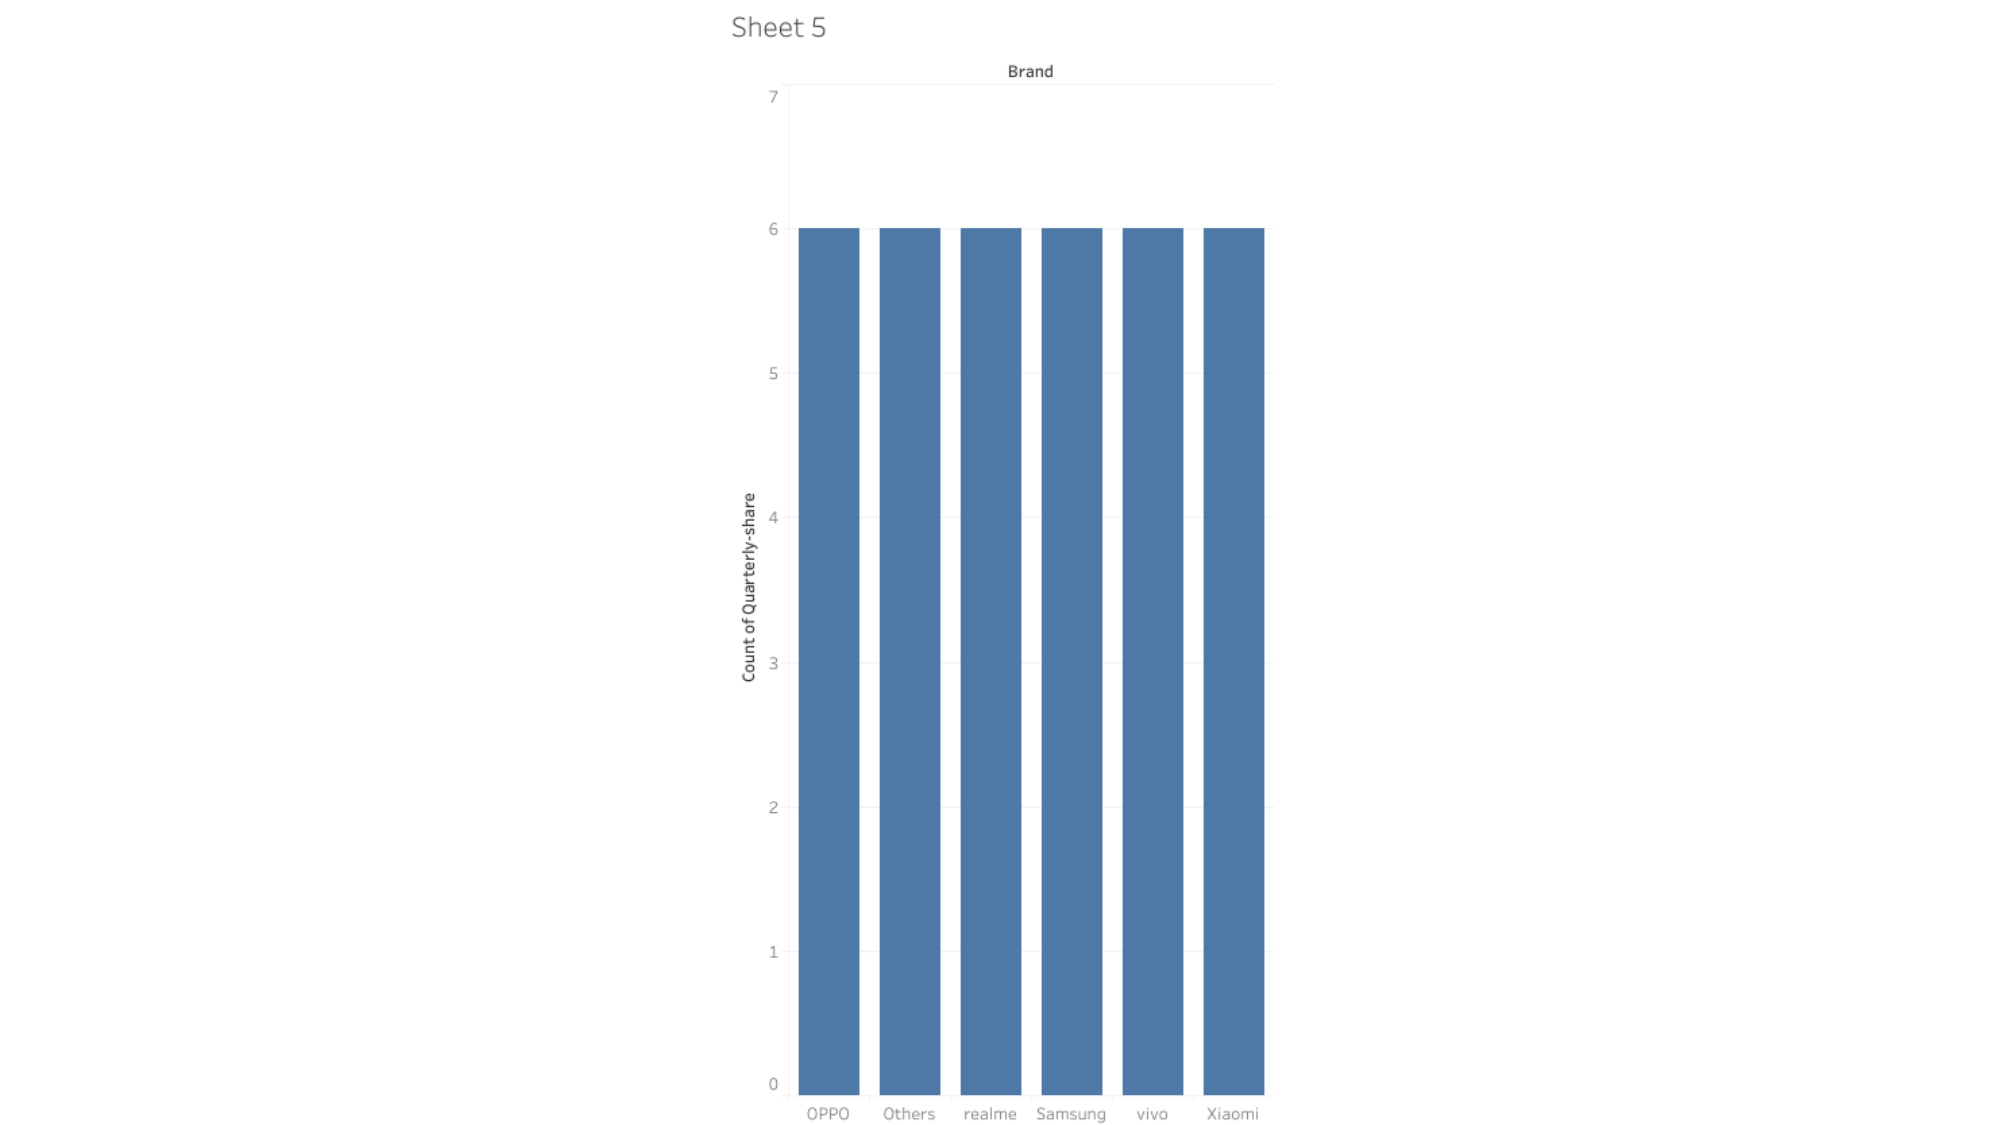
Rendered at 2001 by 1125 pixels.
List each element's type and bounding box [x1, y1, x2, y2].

picture [726, 0, 1274, 1125]
